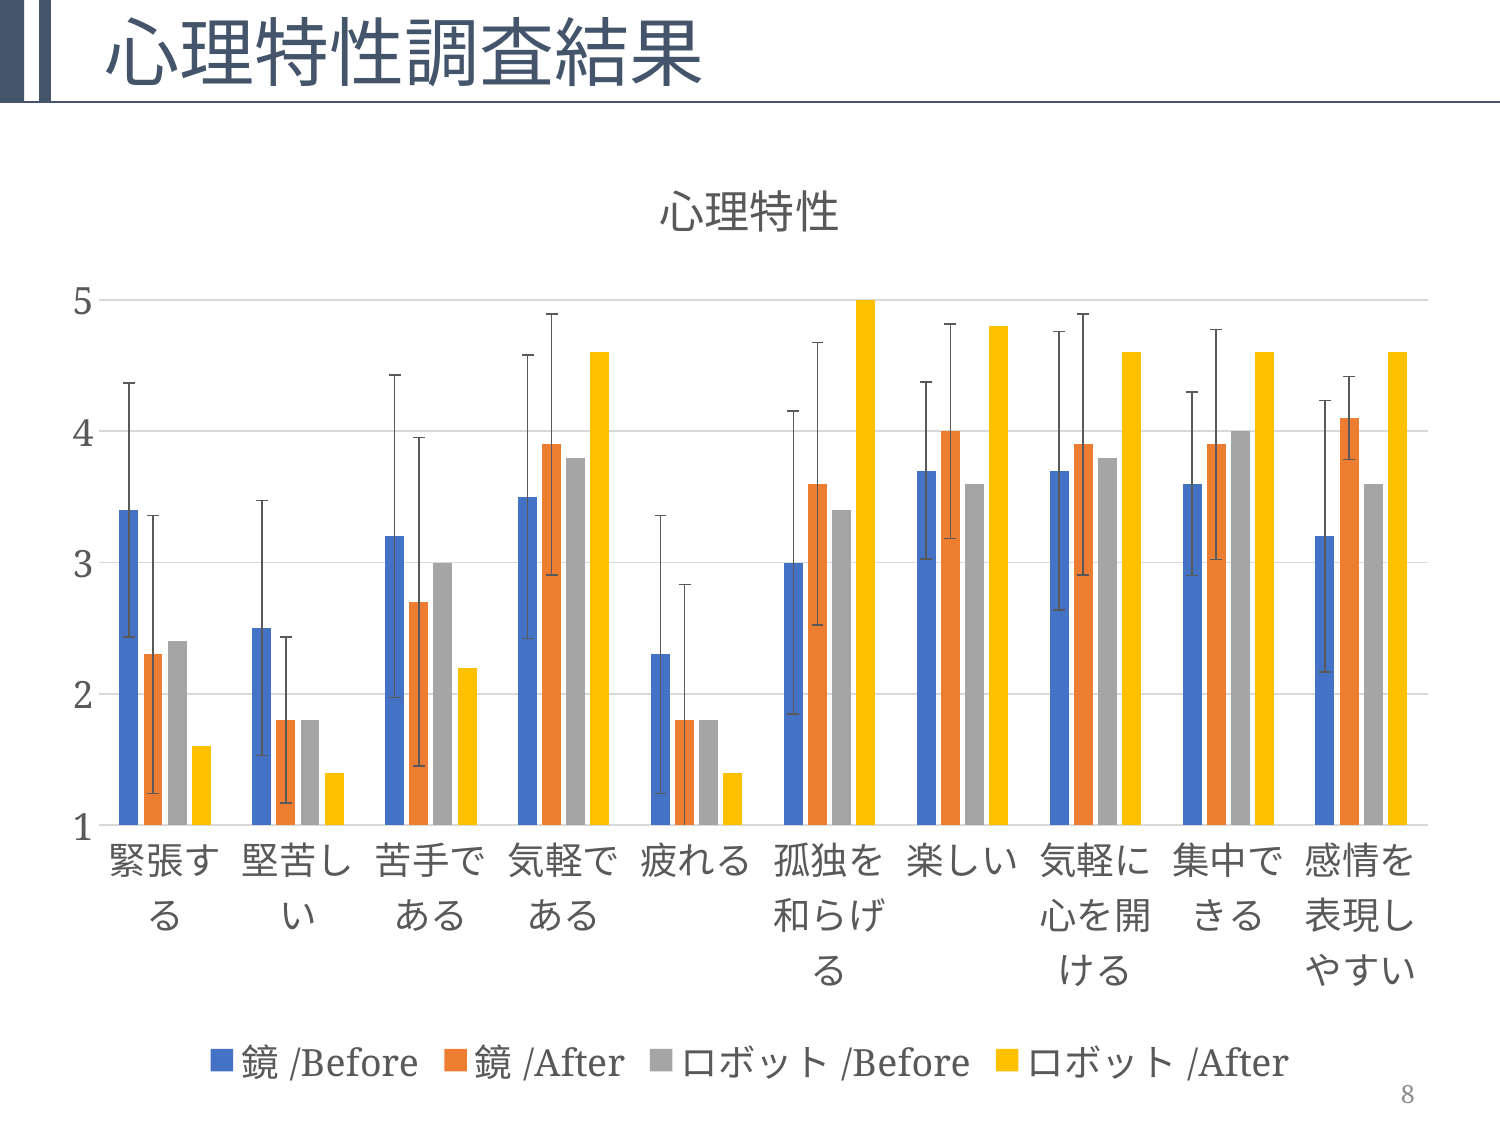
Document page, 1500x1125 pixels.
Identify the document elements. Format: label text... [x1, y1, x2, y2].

slide_number 8 [1092, 1095, 1430, 1125]
chart [44, 134, 1456, 1095]
text_box 心理特性調査結果 [89, 0, 918, 101]
text_box [0, 0, 25, 101]
text_box [38, 0, 52, 101]
